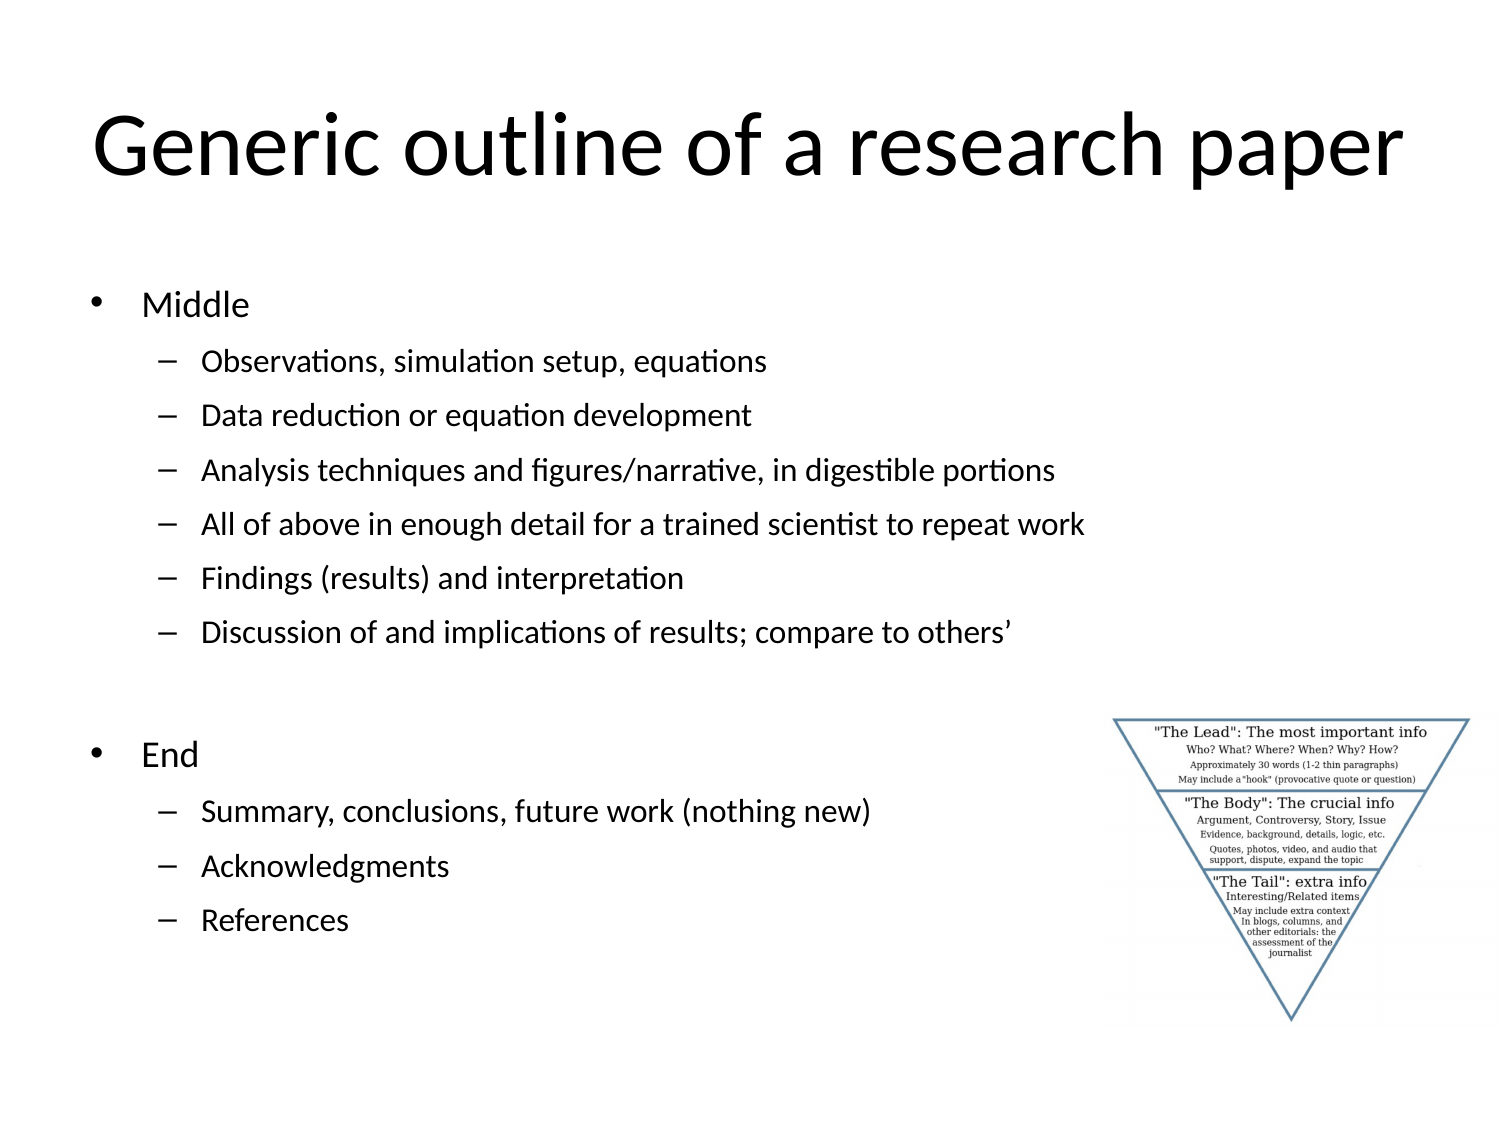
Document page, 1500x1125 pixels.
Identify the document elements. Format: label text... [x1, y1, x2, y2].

picture [1098, 707, 1500, 1028]
list Middle Observations, simulation setup, equations Data reduction or equation development Analysis techniques and figures/narrative, in digestible portions All of above in enough detail for a trained scientist to repeat work Findings (results) and interpretation Discussion of and implications of results; compare to others’ End Summary, conclusions, future work (nothing new) Acknowledgments References [75, 262, 1425, 956]
title Generic outline of a research paper [75, 45, 1425, 233]
